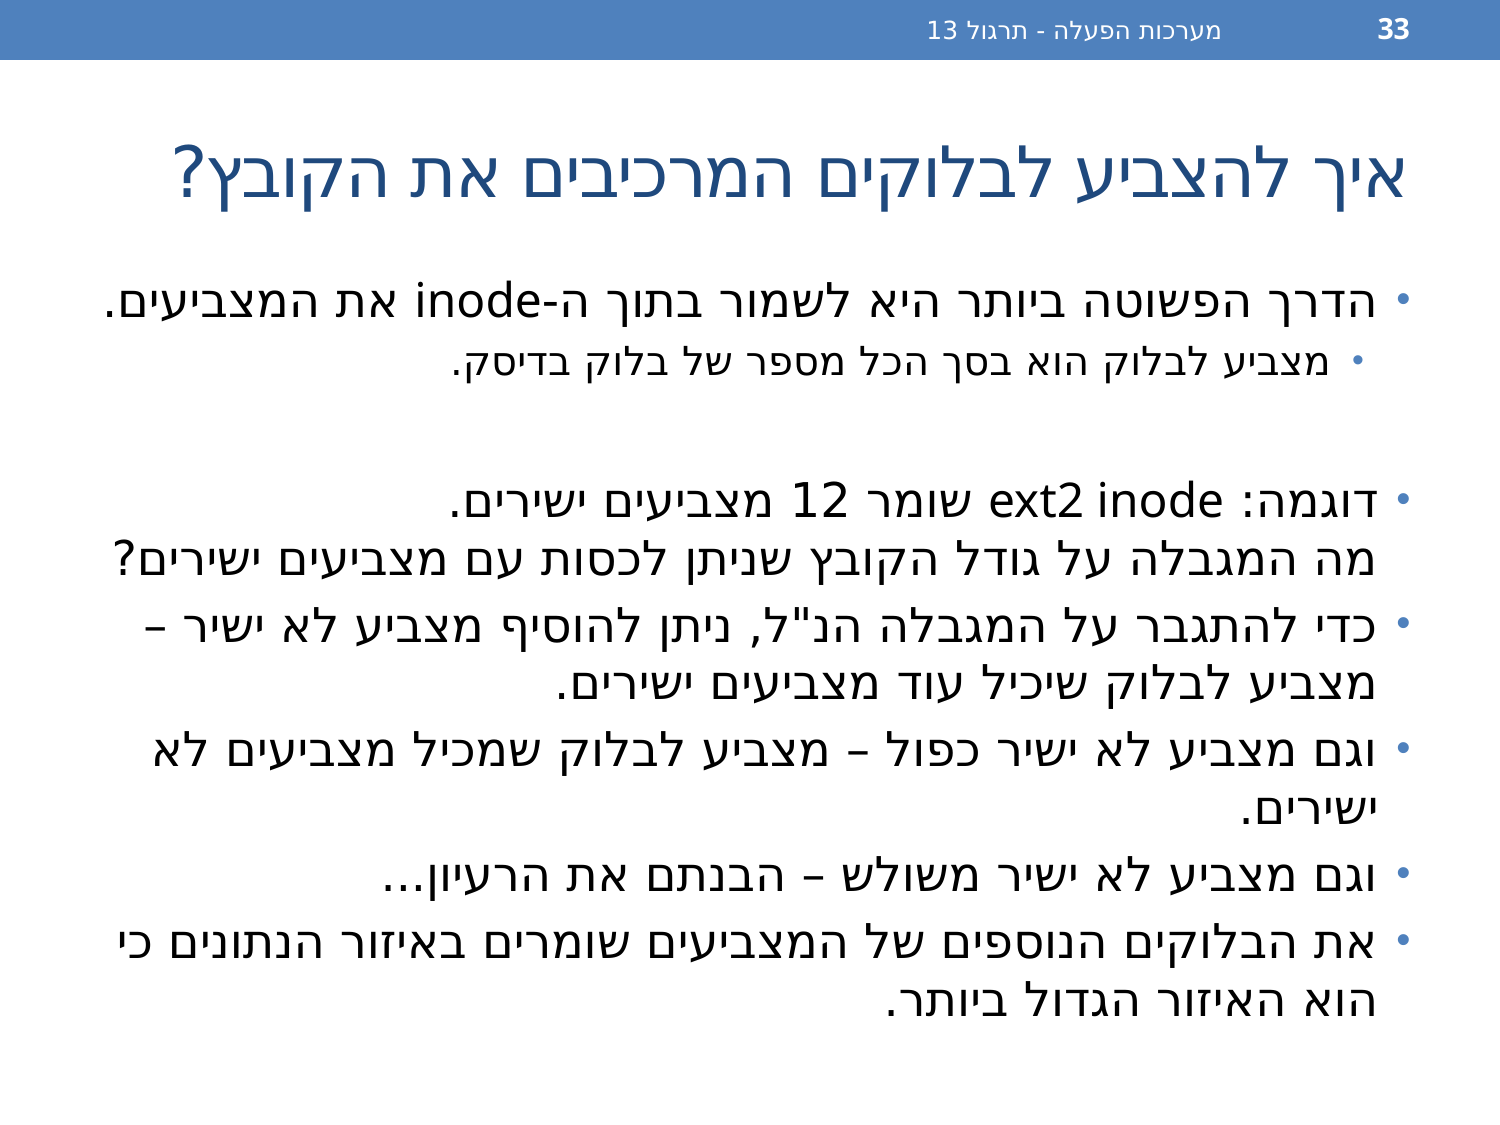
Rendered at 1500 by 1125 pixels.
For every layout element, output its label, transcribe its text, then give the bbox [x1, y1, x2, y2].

title איך להצביע לבלוקים המרכיבים את הקובץ? [75, 87, 1425, 250]
slide_number 33 [1250, 3, 1425, 57]
footer מערכות הפעלה - תרגול 13 [562, 3, 1238, 57]
list הדרך הפשוטה ביותר היא לשמור בתוך ה-inode את המצביעים. מצביע לבלוק הוא בסך הכל מספר של בלוק בדיסק. דוגמה: ext2 inode שומר 12 מצביעים ישירים. מה המגבלה על גודל הקובץ שניתן לכסות עם מצביעים ישירים? כדי להתגבר על המגבלה הנ"ל, ניתן להוסיף מצביע לא ישיר – מצביע לבלוק שיכיל עוד מצביעים ישירים. וגם מצביע לא ישיר כפול – מצביע לבלוק שמכיל מצביעים לא ישירים. וגם מצביע לא ישיר משולש – הבנתם את הרעיון... את הבלוקים הנוספים של המצביעים שומרים באיזור הנתונים כי הוא האיזור הגדול ביותר. [75, 262, 1425, 1063]
